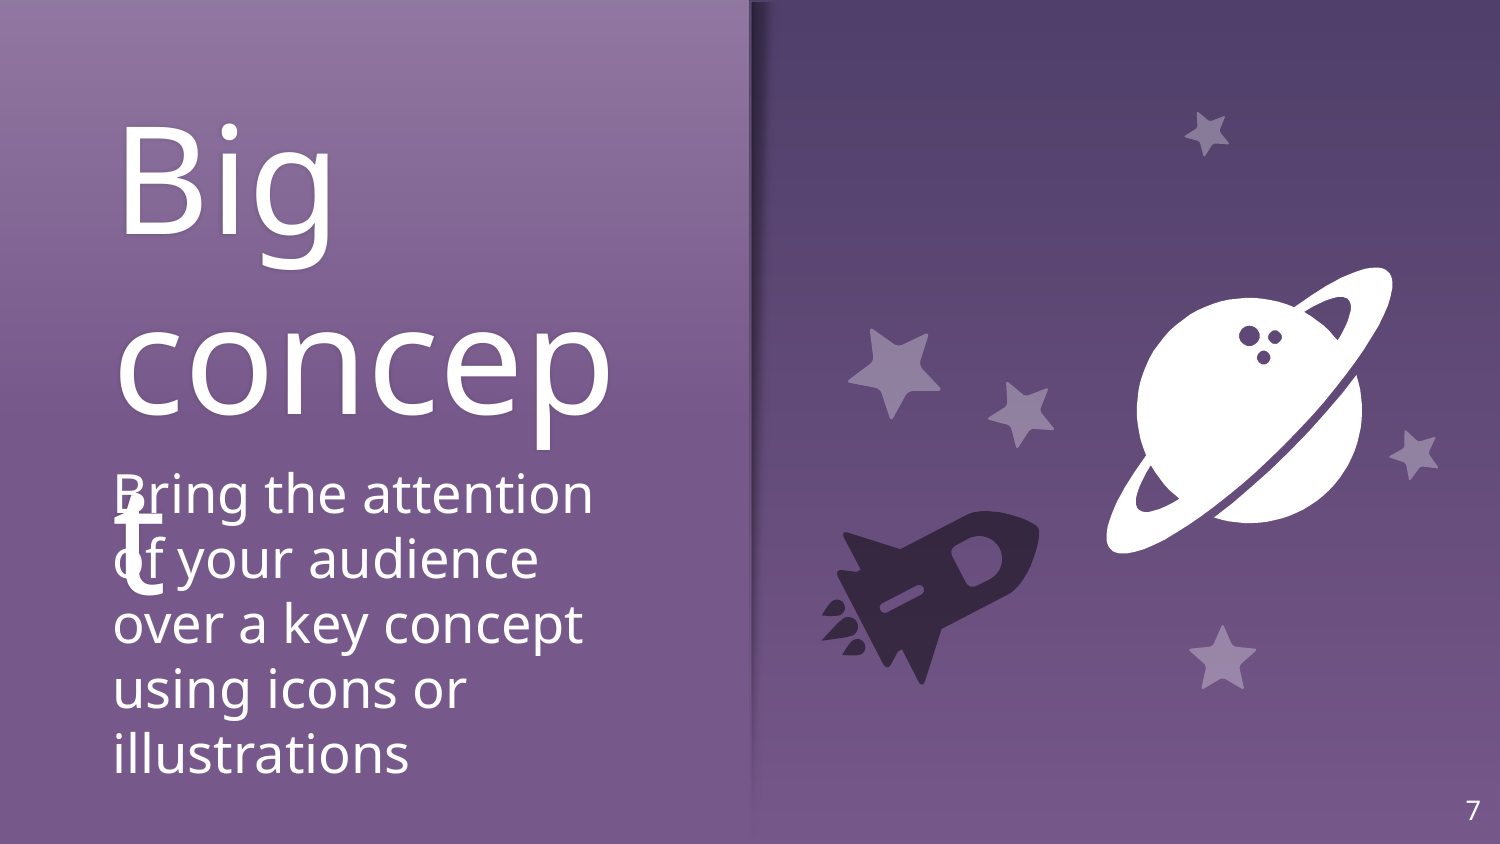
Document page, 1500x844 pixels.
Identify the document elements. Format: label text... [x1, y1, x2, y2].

slide_number ‹#› [1391, 779, 1482, 844]
text_box [848, 328, 941, 420]
text_box [1189, 625, 1257, 689]
title Big concept [112, 84, 635, 275]
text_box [830, 492, 1021, 682]
text_box [1396, 430, 1439, 481]
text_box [1106, 267, 1393, 554]
subtitle Bring the attention of your audience over a key concept using icons or illustrations [112, 459, 635, 589]
text_box [988, 382, 1054, 449]
text_box [1184, 111, 1229, 157]
